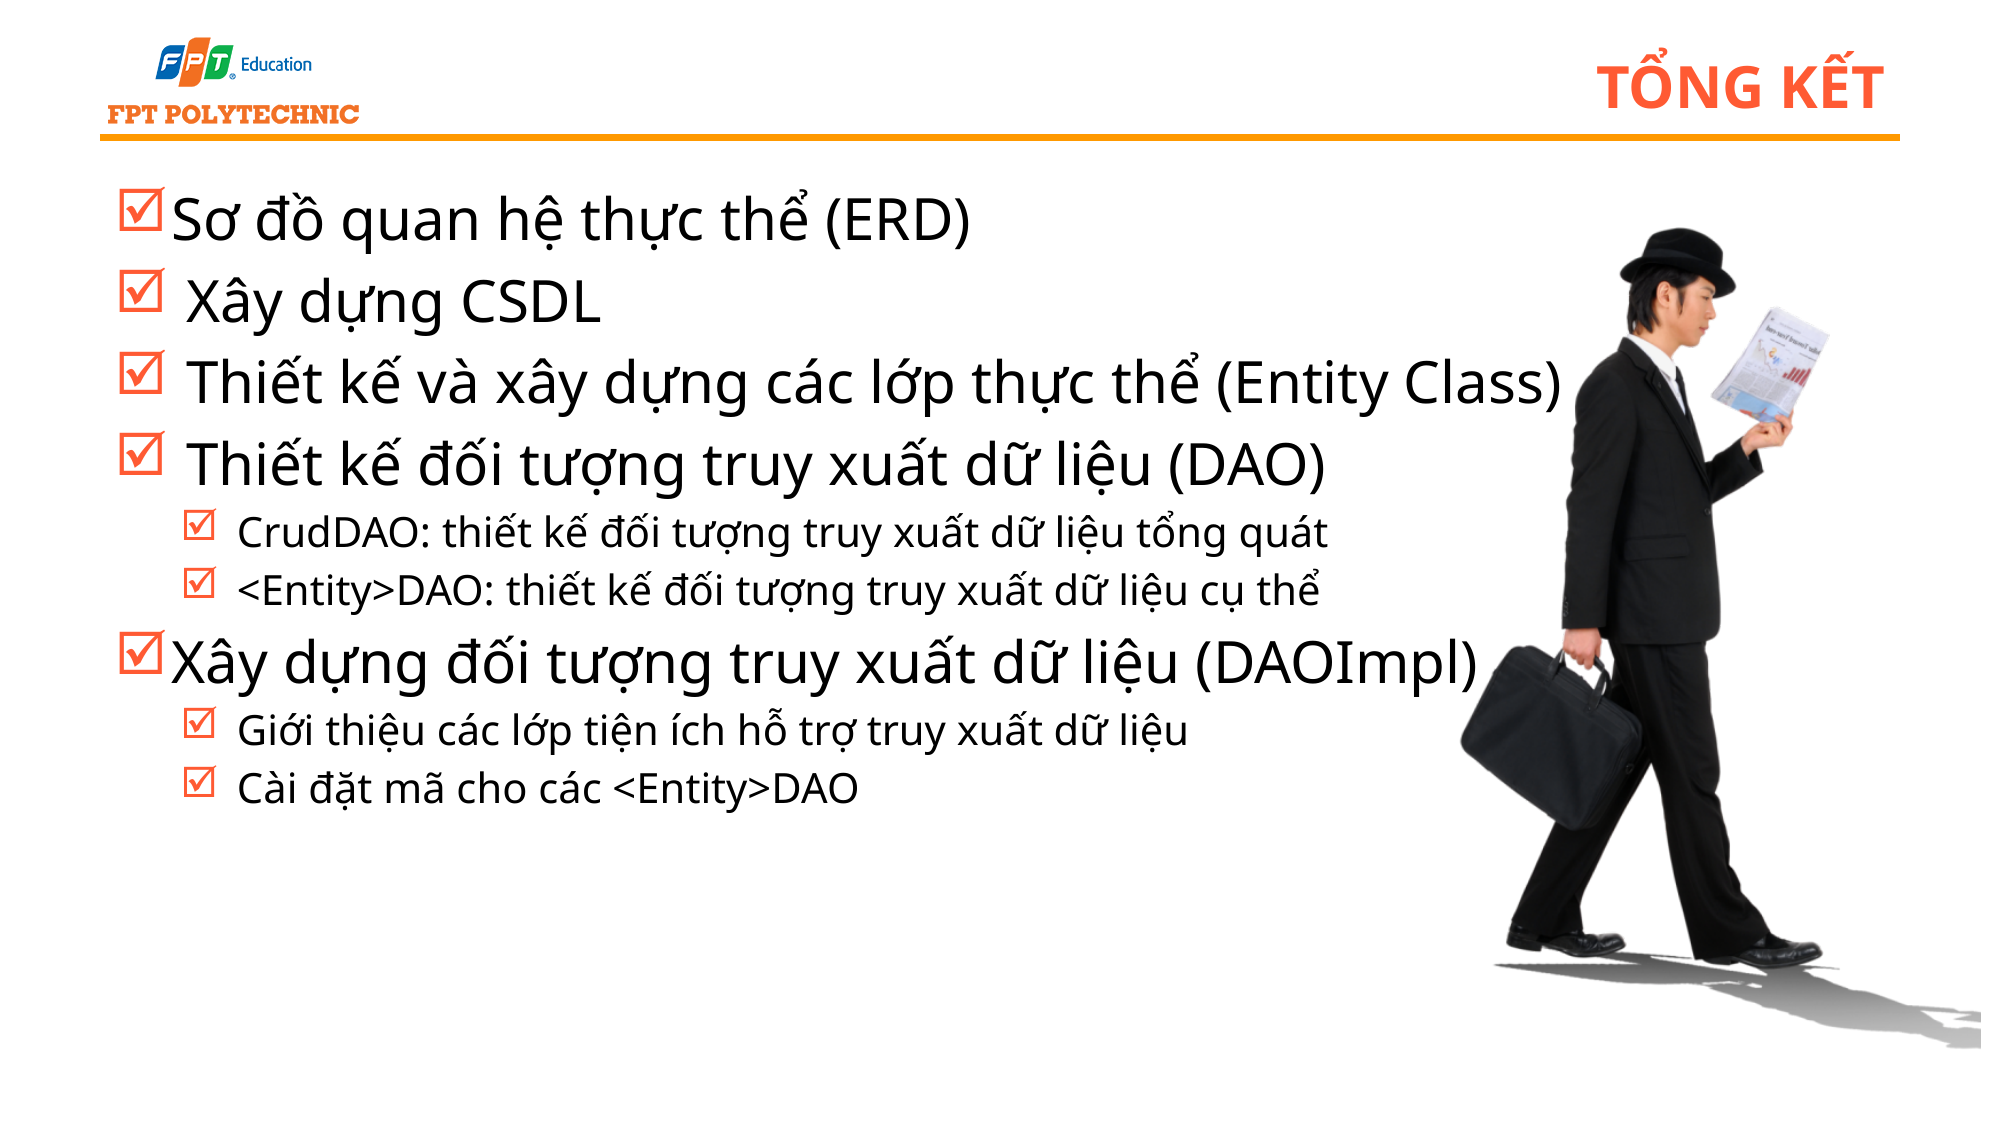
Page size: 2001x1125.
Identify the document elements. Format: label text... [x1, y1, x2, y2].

picture [99, 135, 367, 143]
picture [1424, 138, 1981, 1075]
list Sơ đồ quan hệ thực thể (ERD) Xây dựng CSDL Thiết kế và xây dựng các lớp thực thể (Entity Class) Thiết kế đối tượng truy xuất dữ liệu (DAO) CrudDAO: thiết kế đối tượng truy xuất dữ liệu tổng quát <Entity>DAO: thiết kế đối tượng truy xuất dữ liệu cụ thể Xây dựng đối tượng truy xuất dữ liệu (DAOImpl) Giới thiệu các lớp tiện ích hỗ trợ truy xuất dữ liệu Cài đặt mã cho các <Entity>DAO [99, 174, 1419, 1038]
picture [99, 25, 367, 134]
title Tổng kết [366, 45, 1900, 125]
